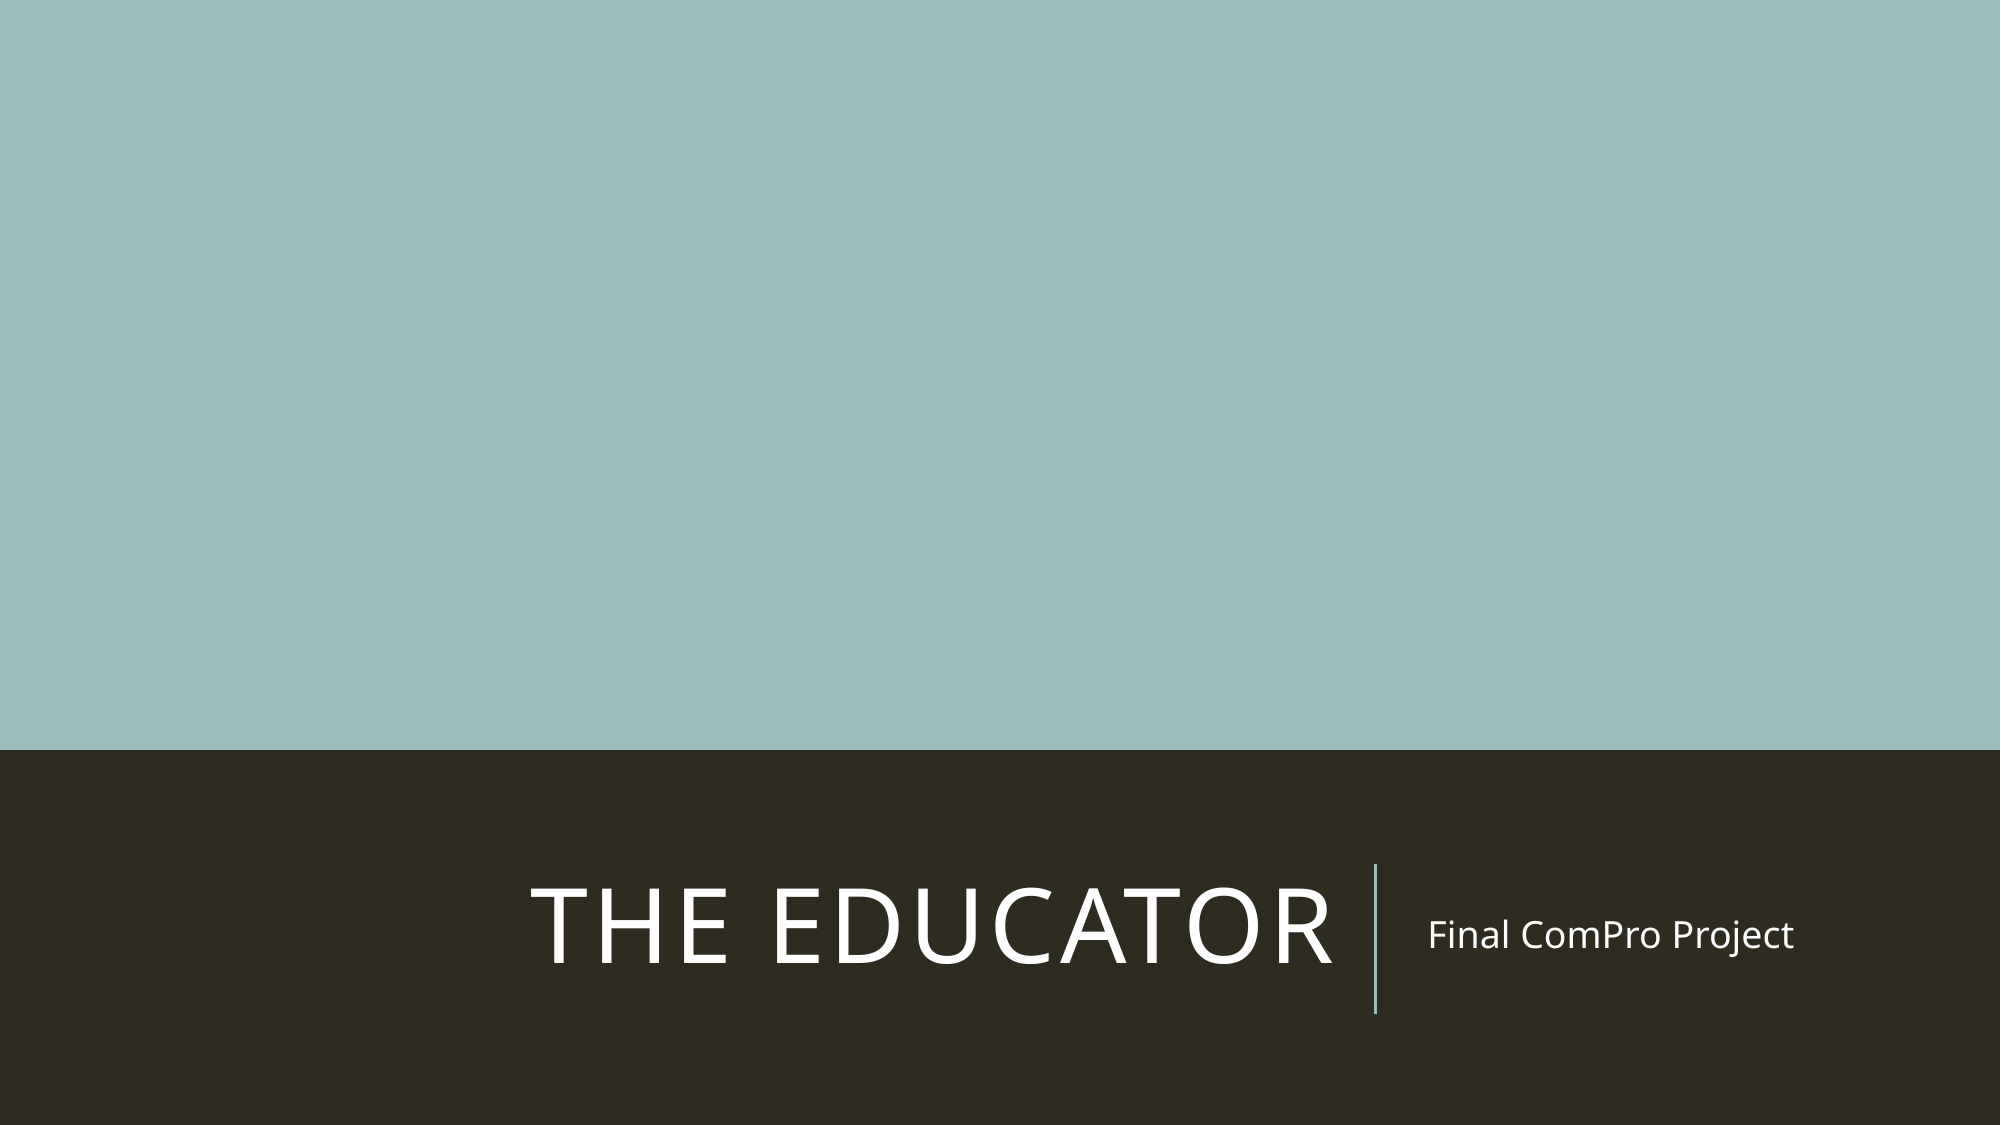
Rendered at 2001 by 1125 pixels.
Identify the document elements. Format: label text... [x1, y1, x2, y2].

title The educator [75, 813, 1350, 1054]
subtitle Final ComPro Project [1412, 813, 1938, 1054]
